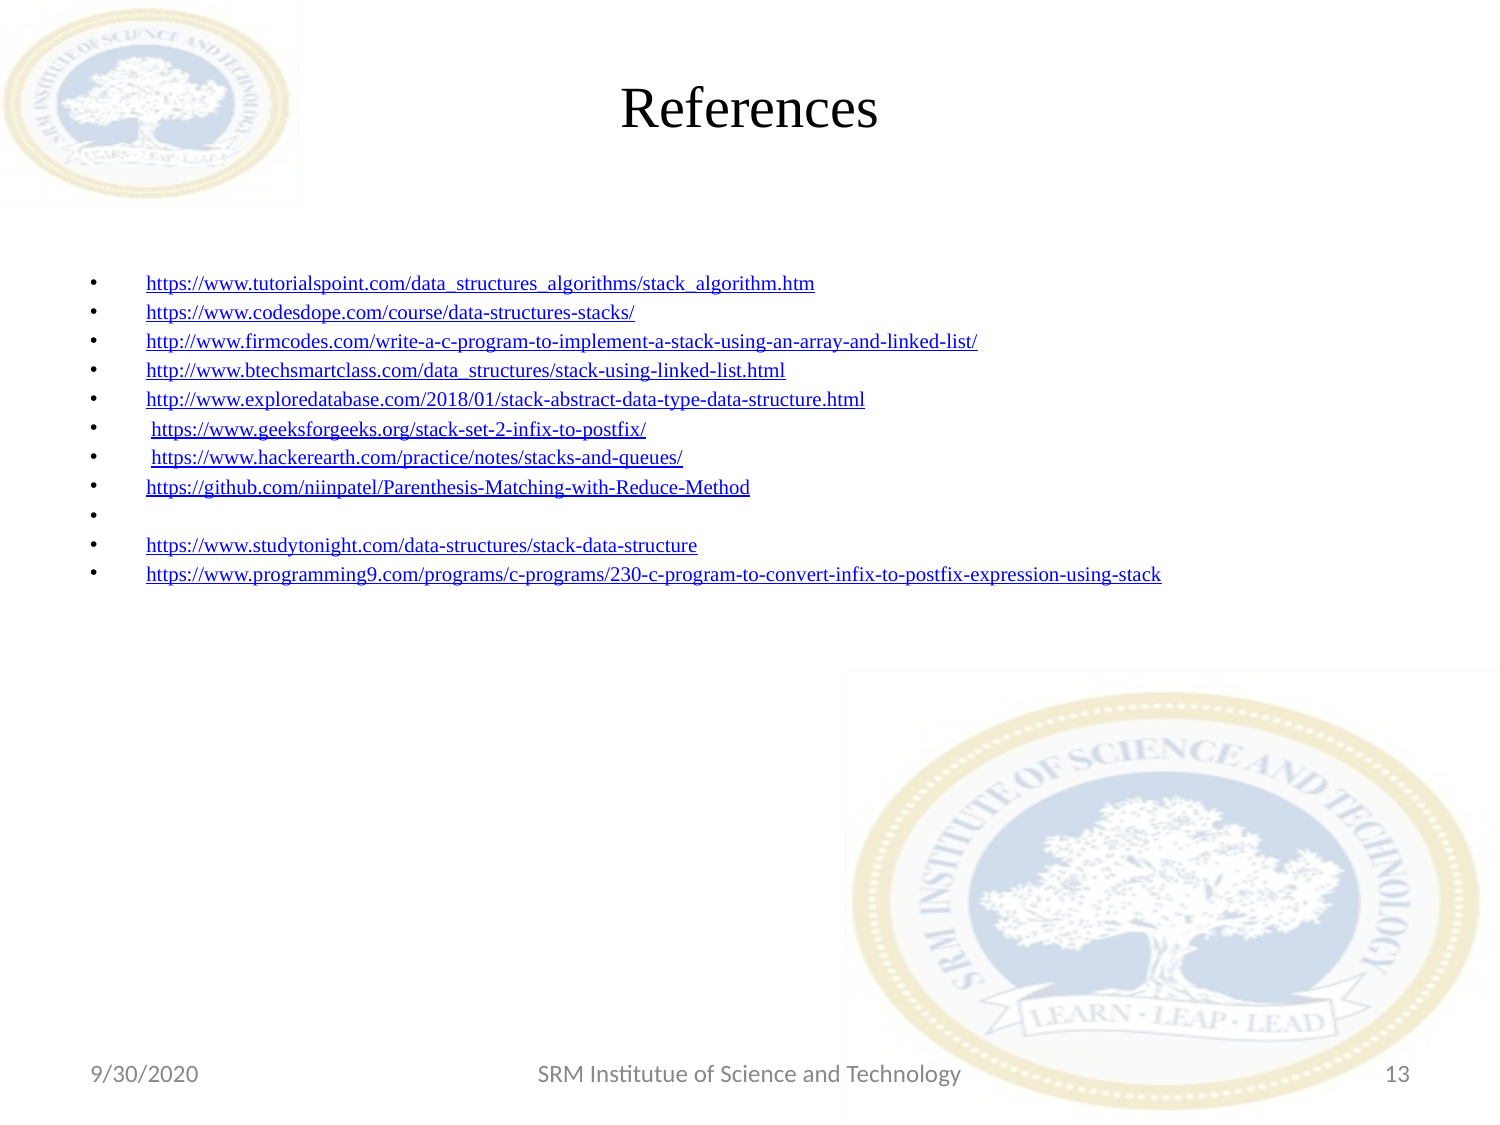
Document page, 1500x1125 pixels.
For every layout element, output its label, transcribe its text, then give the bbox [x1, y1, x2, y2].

slide_number ‹#› [1074, 1042, 1425, 1103]
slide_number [75, 1042, 425, 1103]
title References [75, 45, 1425, 233]
footer SRM Institutue of Science and Technology [512, 1042, 988, 1103]
list https://www.tutorialspoint.com/data_structures_algorithms/stack_algorithm.htm https://www.codesdope.com/course/data-structures-stacks/ http://www.firmcodes.com/write-a-c-program-to-implement-a-stack-using-an-array-and-linked-list/ http://www.btechsmartclass.com/data_structures/stack-using-linked-list.html http://www.exploredatabase.com/2018/01/stack-abstract-data-type-data-structure.html https://www.geeksforgeeks.org/stack-set-2-infix-to-postfix/ https://www.hackerearth.com/practice/notes/stacks-and-queues/ https://github.com/niinpatel/Parenthesis-Matching-with-Reduce-Method https://www.studytonight.com/data-structures/stack-data-structure https://www.programming9.com/programs/c-programs/230-c-program-to-convert-infix-to-postfix-expression-using-stack [75, 262, 1425, 1005]
